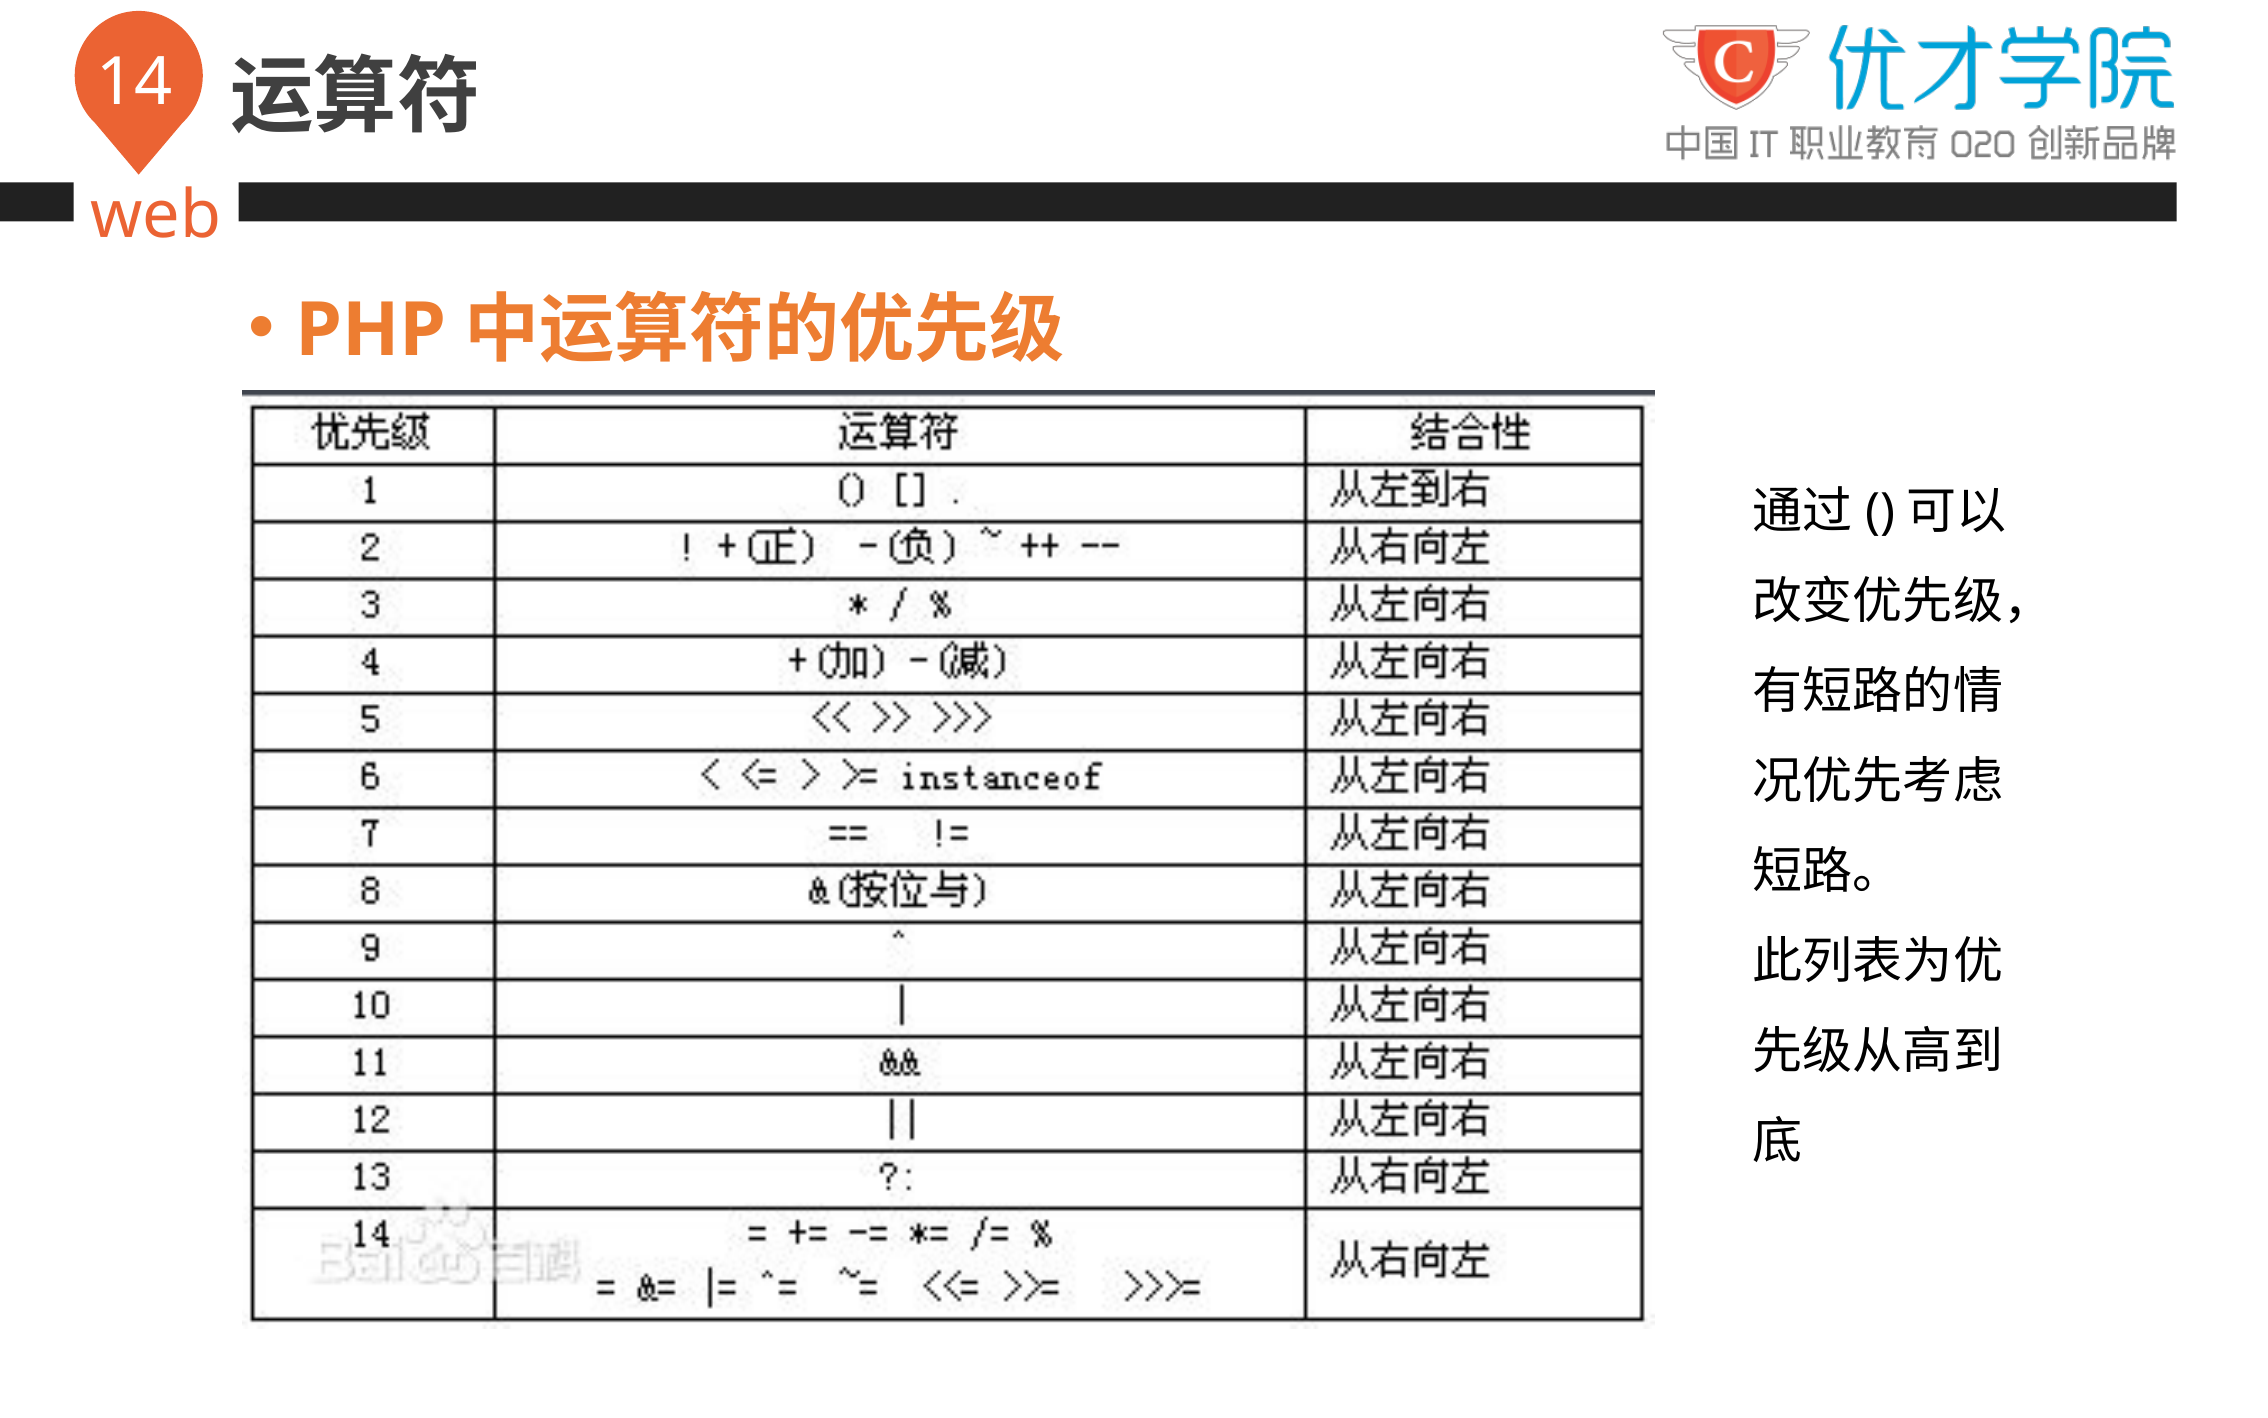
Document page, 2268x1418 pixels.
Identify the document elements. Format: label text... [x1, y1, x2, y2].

text_box 通过()可以改变优先级，有短路的情况优先考虑短路。 此列表为优先级从高到底 [1738, 440, 2043, 1176]
picture [241, 390, 1655, 1330]
picture [1640, 22, 2210, 167]
text_box PHP中运算符的优先级 [158, 228, 1606, 379]
text_box [225, 379, 1659, 454]
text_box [74, 10, 496, 257]
text_box web [73, 162, 158, 260]
text_box [0, 181, 73, 222]
text_box [496, 181, 2178, 222]
